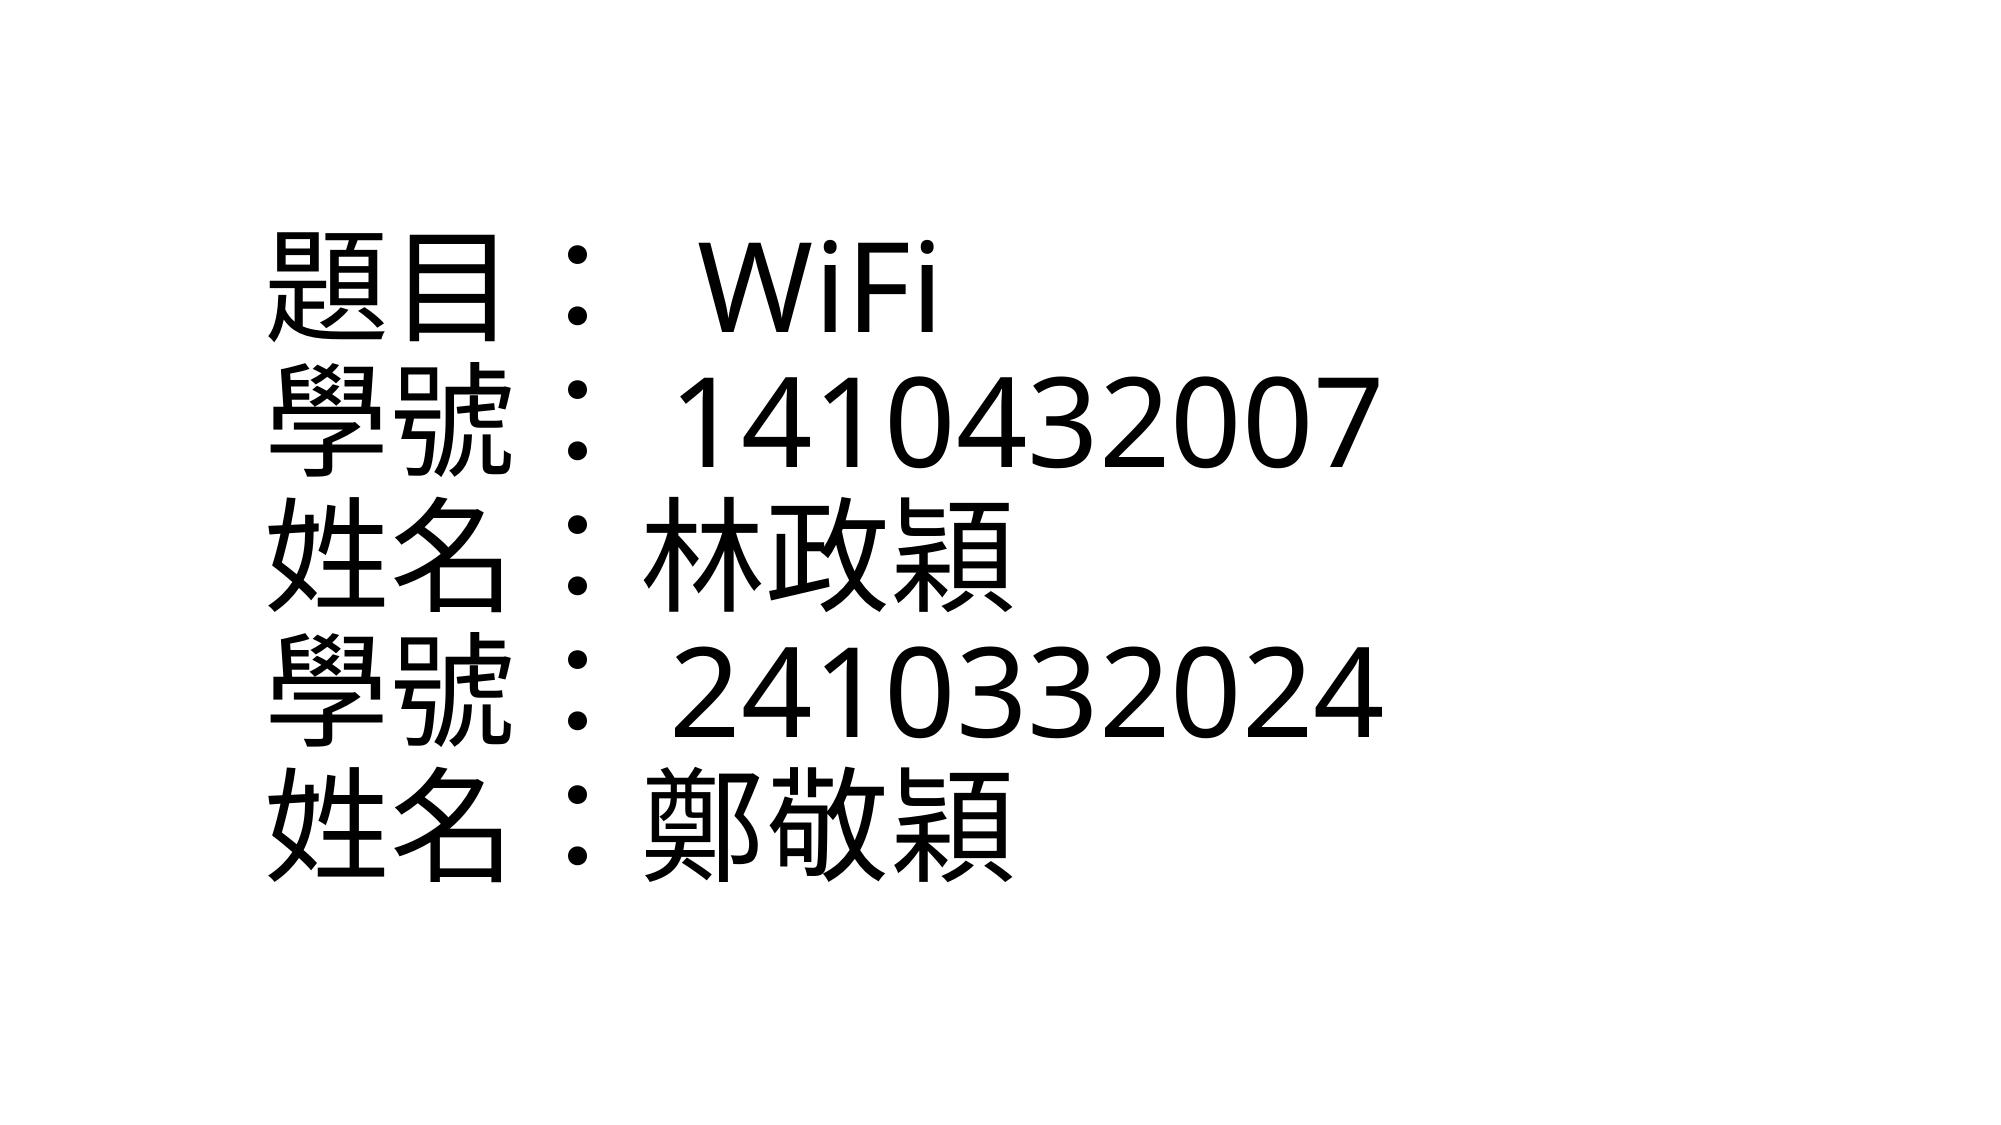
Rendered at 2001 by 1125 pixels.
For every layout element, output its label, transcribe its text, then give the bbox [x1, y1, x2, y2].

title 題目： WiFi 學號：1410432007 姓名：林政穎 學號：2410332024 姓名：鄭敬穎 [249, 183, 1751, 908]
